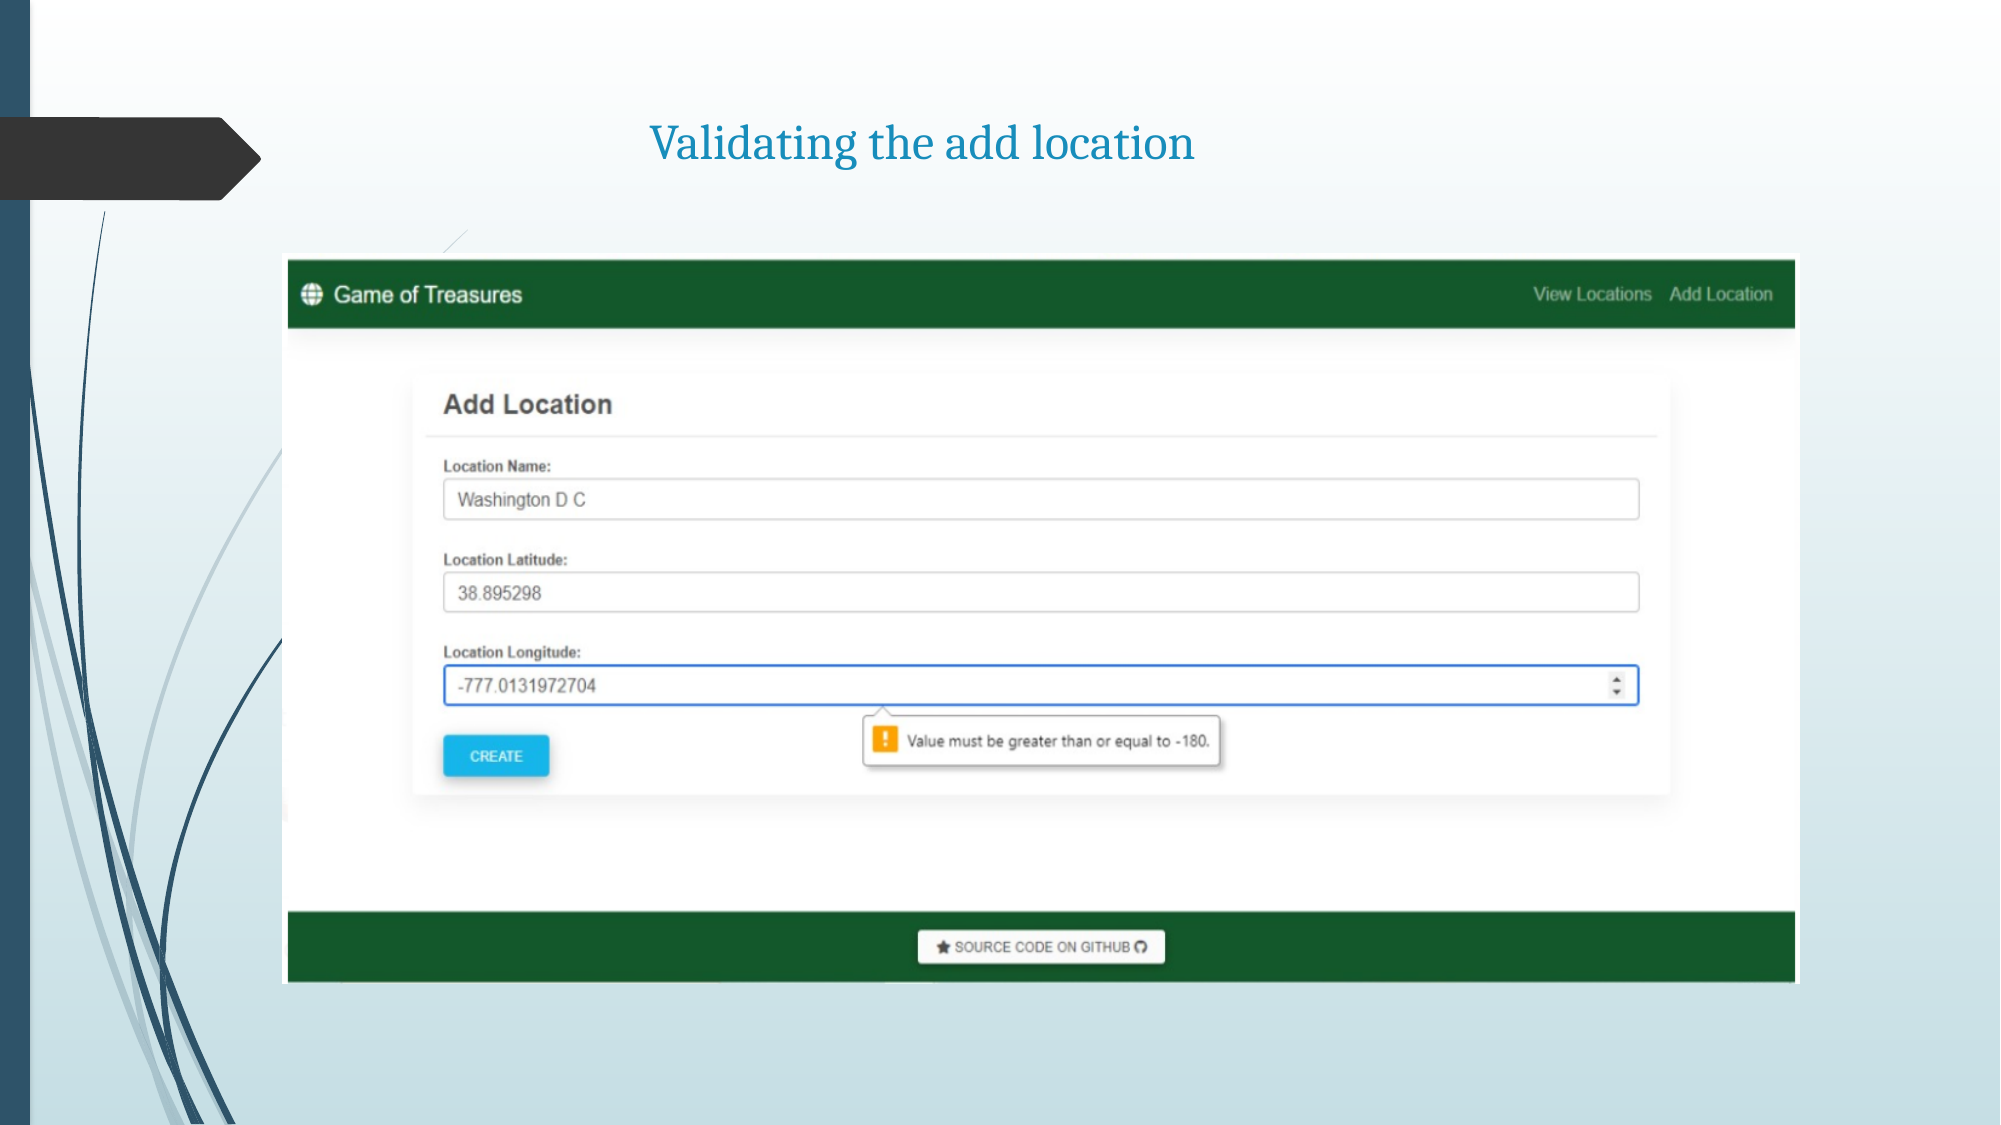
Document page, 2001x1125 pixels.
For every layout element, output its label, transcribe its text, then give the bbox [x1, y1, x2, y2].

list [282, 253, 1801, 984]
title Validating the add location [425, 102, 1888, 313]
